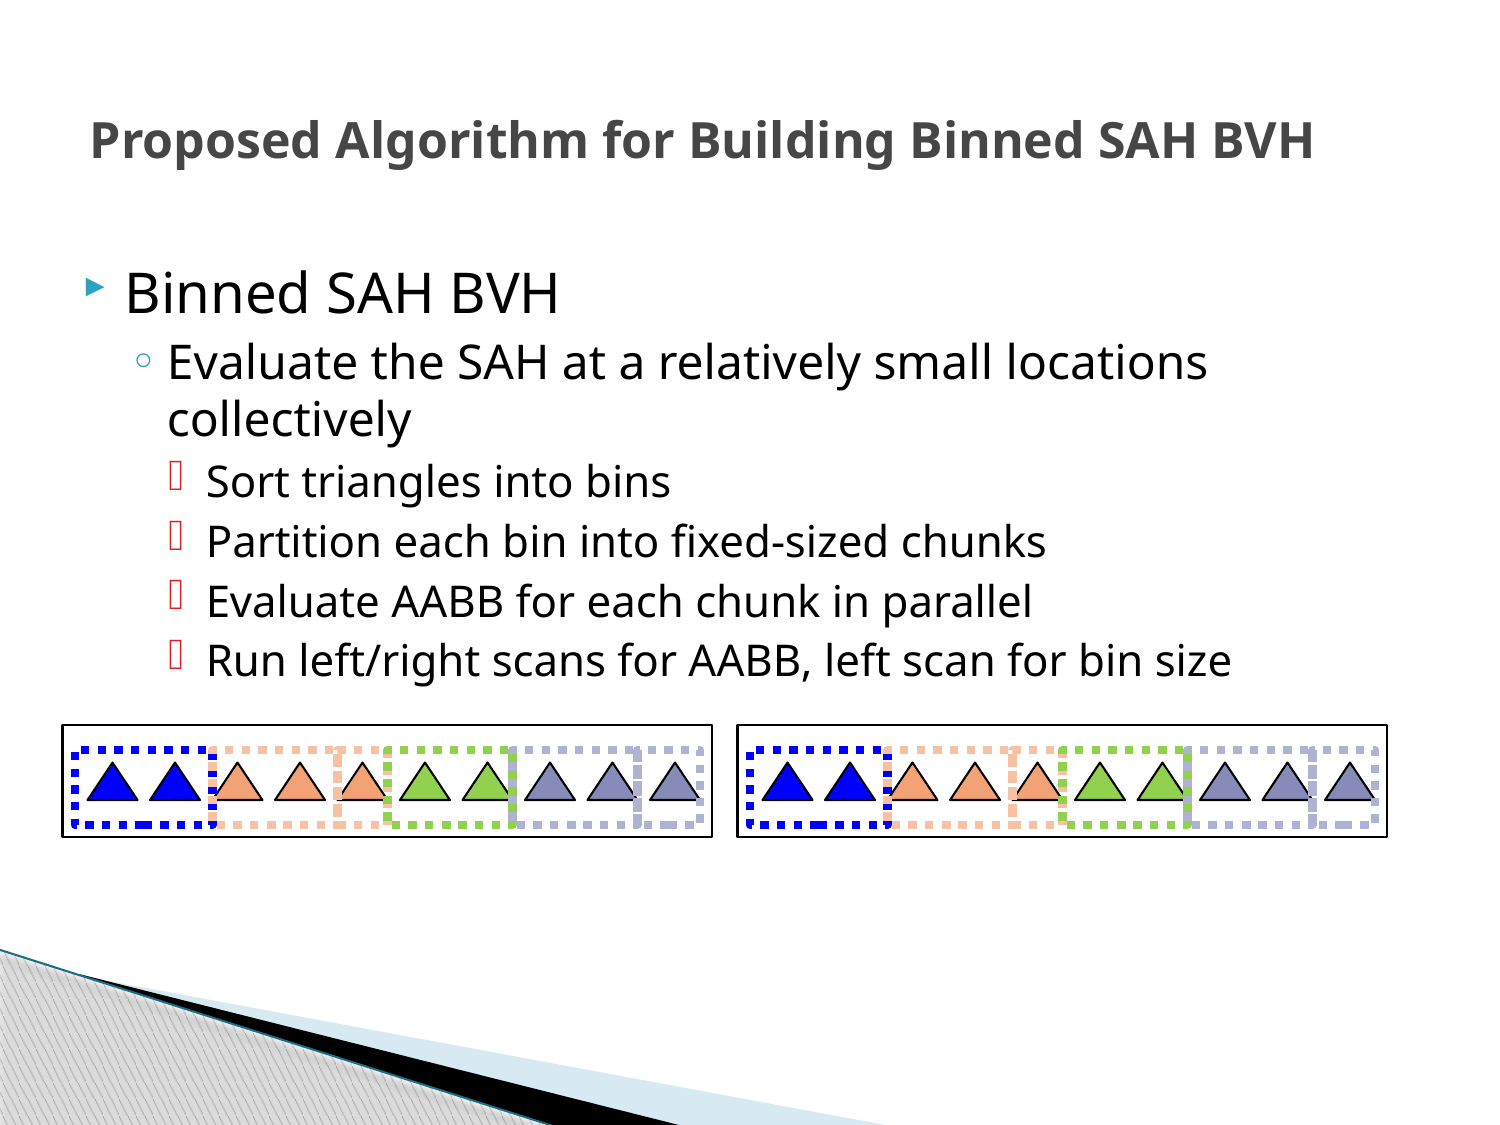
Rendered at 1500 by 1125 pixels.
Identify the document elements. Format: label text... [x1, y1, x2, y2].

text_box [70, 745, 212, 829]
text_box [58, 721, 717, 842]
text_box [745, 745, 887, 829]
title Proposed Algorithm for Building Binned SAH BVH [75, 45, 1425, 233]
text_box [508, 745, 637, 829]
text_box [1308, 745, 1379, 829]
text_box [1183, 745, 1312, 829]
text_box [1058, 745, 1187, 829]
text_box [1375, 791, 1380, 803]
text_box [633, 745, 704, 829]
text_box [700, 791, 705, 803]
text_box [733, 721, 1392, 842]
text_box [883, 745, 1012, 829]
text_box [383, 745, 512, 829]
text_box [208, 745, 337, 829]
text_box [333, 745, 392, 829]
list Binned SAH BVH Evaluate the SAH at a relatively small locations collectively Sort triangles into bins Partition each bin into fixed-sized chunks Evaluate AABB for each chunk in parallel Run left/right scans for AABB, left scan for bin size [50, 249, 1400, 993]
text_box [1008, 745, 1067, 829]
